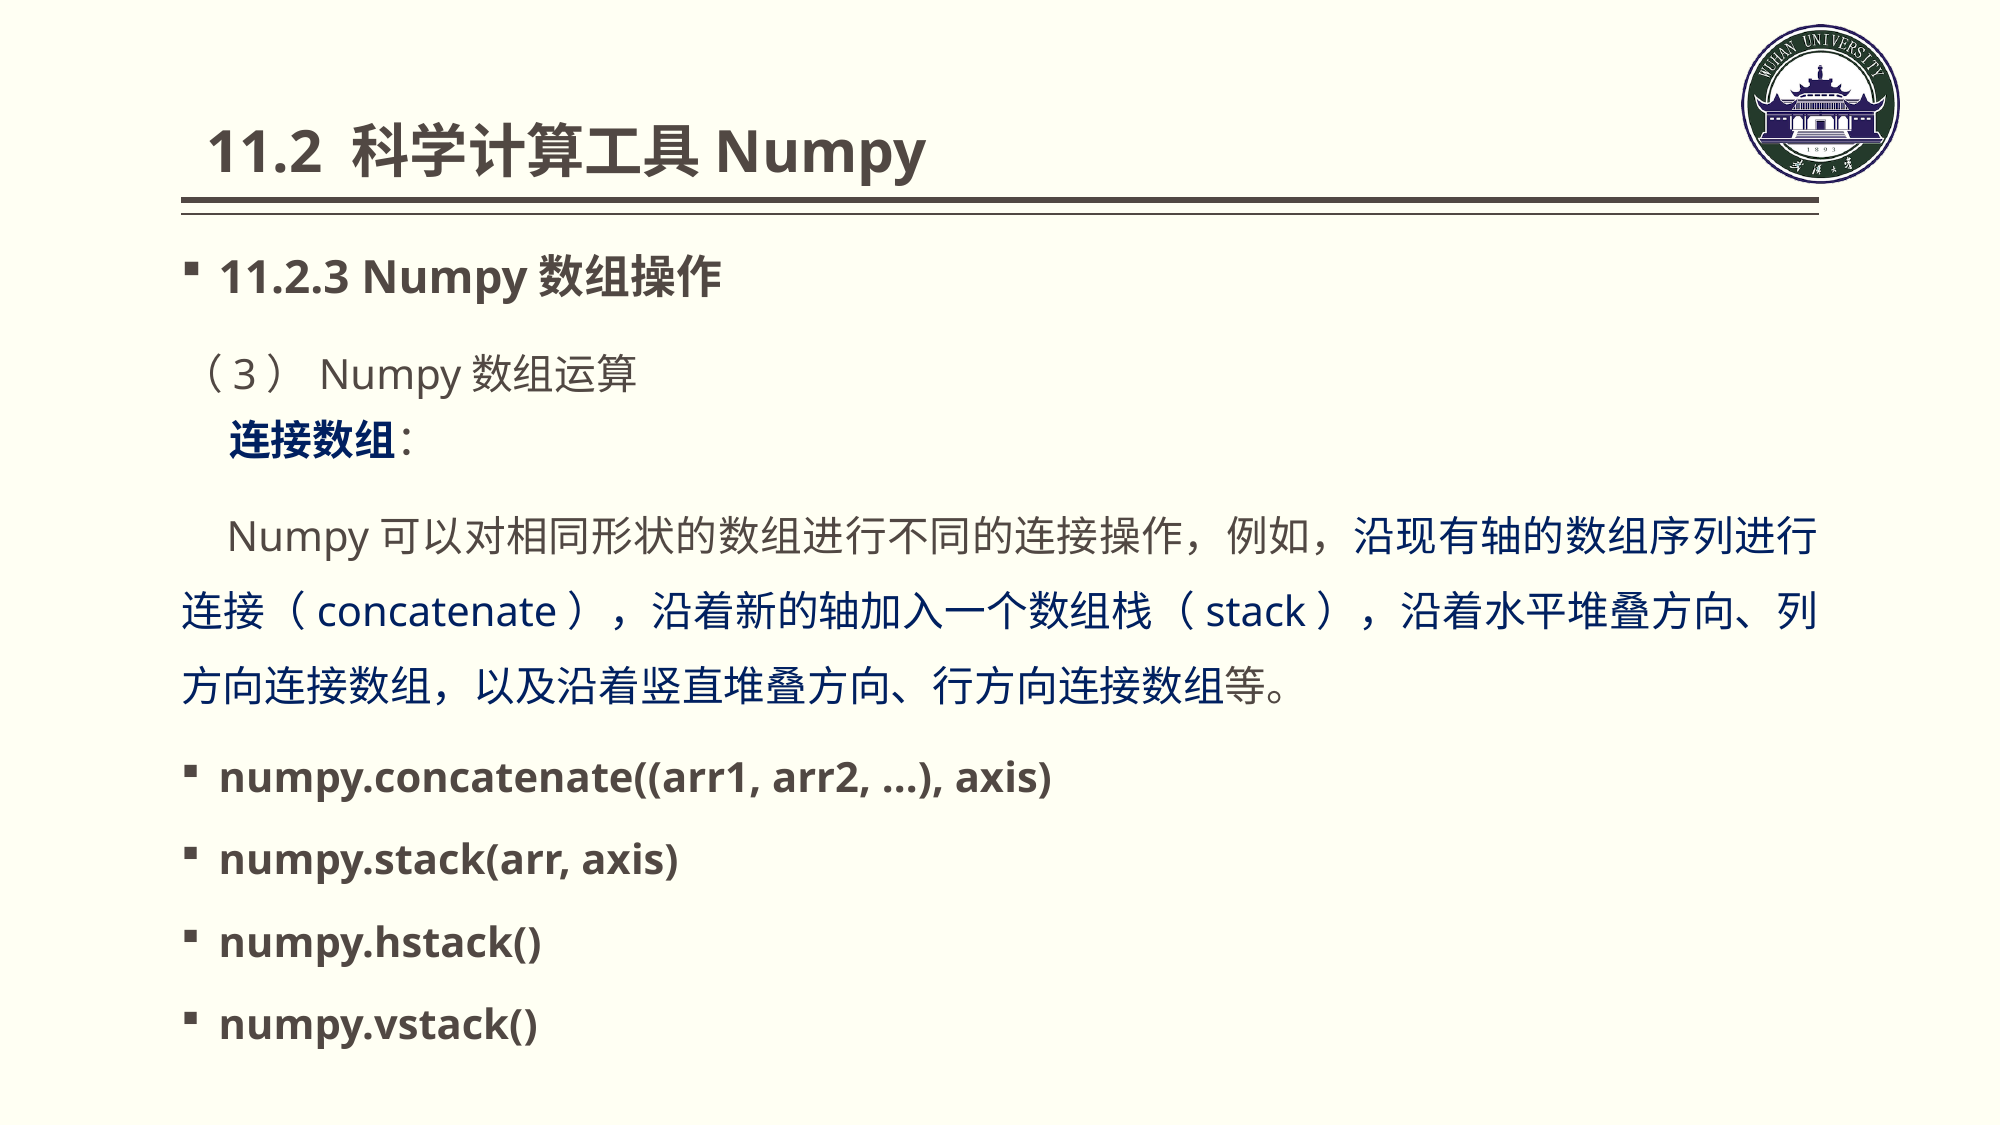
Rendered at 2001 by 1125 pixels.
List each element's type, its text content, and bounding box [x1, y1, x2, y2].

text_box 11.2 科学计算工具Numpy [206, 12, 1844, 193]
picture [1844, 24, 1900, 184]
list 11.2.3 Numpy数组操作 （3）Numpy数组运算 连接数组： Numpy可以对相同形状的数组进行不同的连接操作，例如，沿现有轴的数组序列进行连接（concatenate），沿着新的轴加入一个数组栈（stack），沿着水平堆叠方向、列方向连接数组，以及沿着竖直堆叠方向、行方向连接数组等。 numpy.concatenate((arr1, arr2, ...), axis) numpy.stack(arr, axis) numpy.hstack() numpy.vstack() [181, 212, 1819, 1076]
